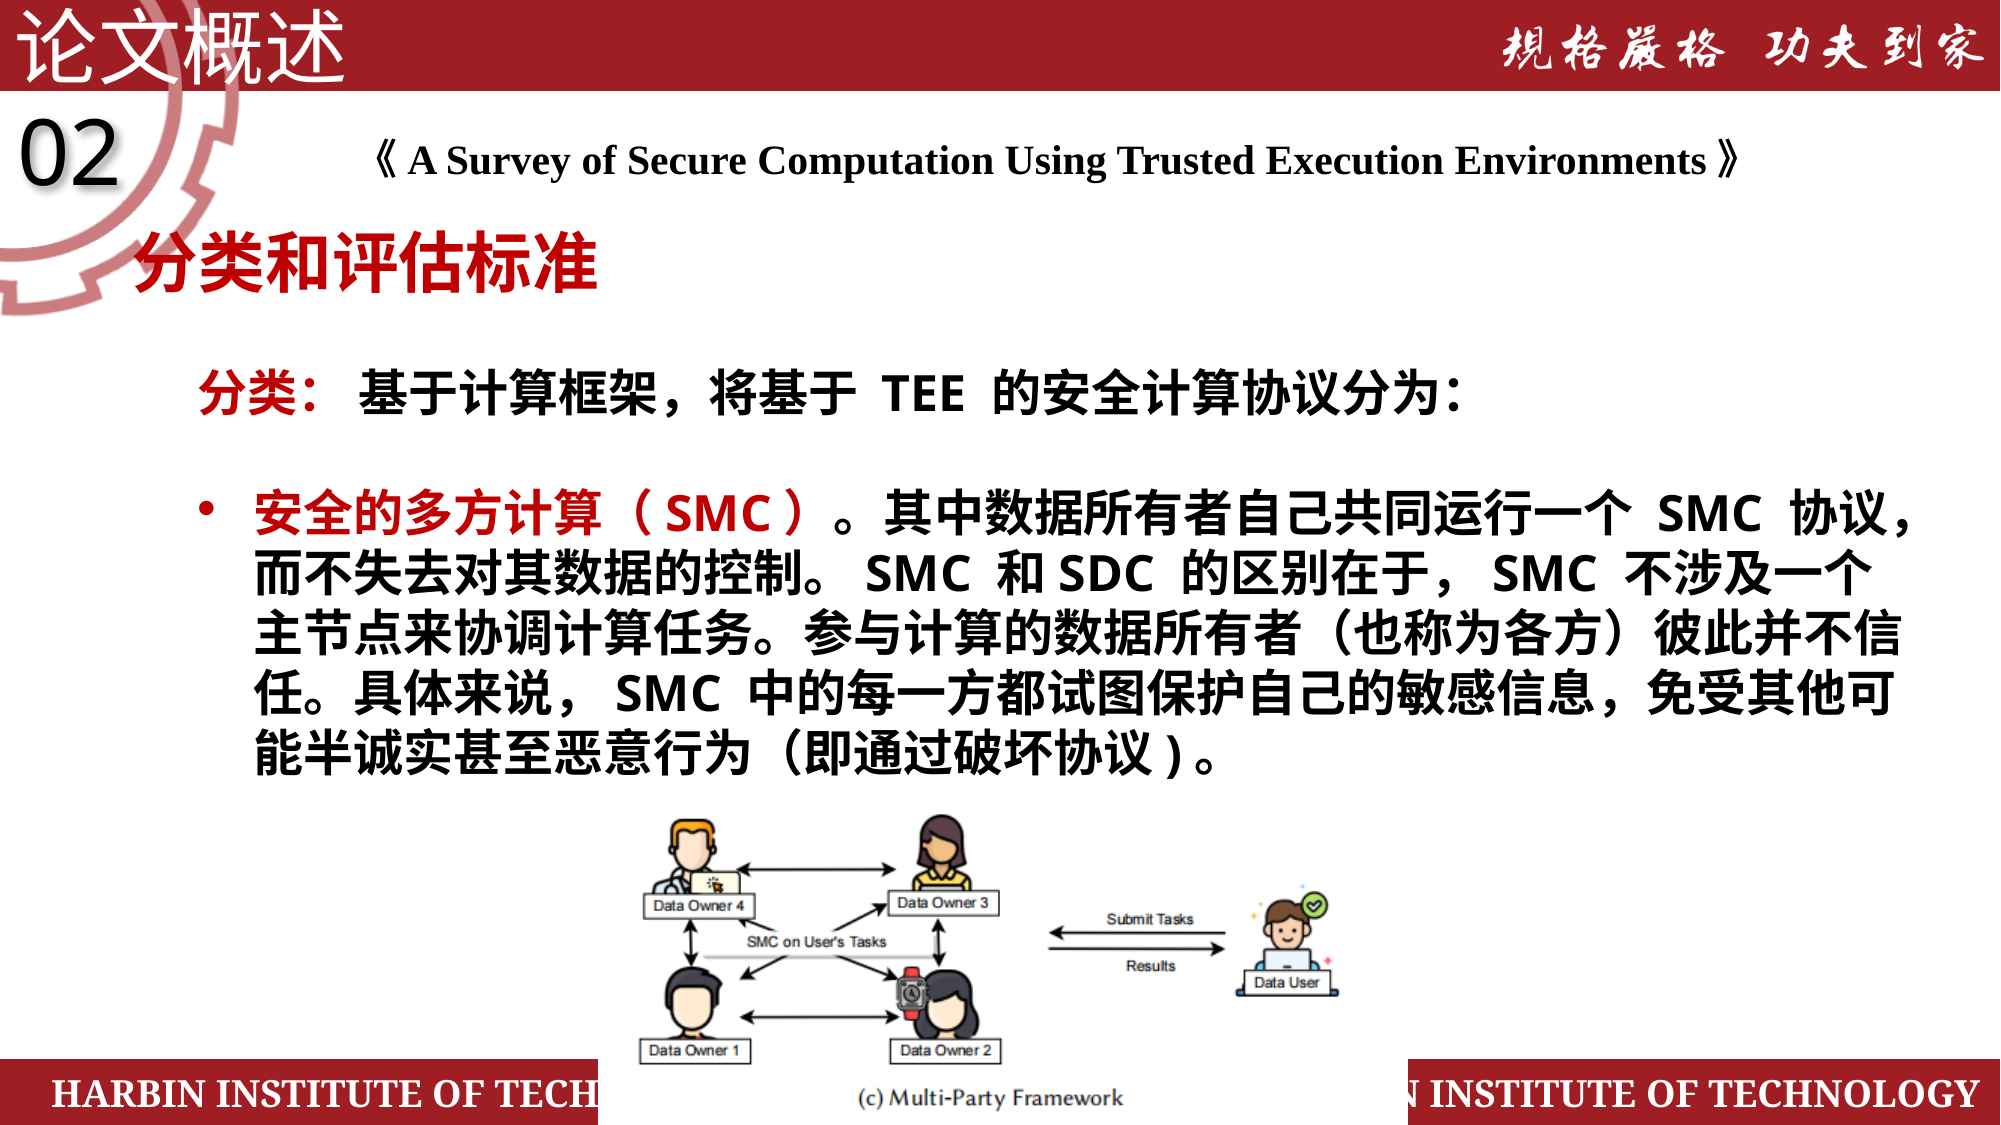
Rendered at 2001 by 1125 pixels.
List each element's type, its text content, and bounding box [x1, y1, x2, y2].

text_box 《A Survey of Secure Computation Using Trusted Execution Environments》 [340, 125, 1865, 253]
text_box 论文概述 [226, 91, 673, 103]
text_box 分类： 基于计算框架，将基于 TEE 的安全计算协议分为： 安全的多方计算（SMC）。其中数据所有者自己共同运行一个 SMC 协议，而不失去对其数据的控制。SMC 和SDC 的区别在于，SMC 不涉及一个主节点来协调计算任务。参与计算的数据所有者（也称为各方）彼此并不信任。具体来说，SMC 中的每一方都试图保护自己的敏感信息，免受其他可能半诚实甚至恶意行为（即通过破坏协议)。 [107, 294, 1921, 968]
picture [0, 798, 2000, 1125]
picture [0, 0, 2001, 426]
text_box 分类和评估标准 [222, 212, 1118, 308]
